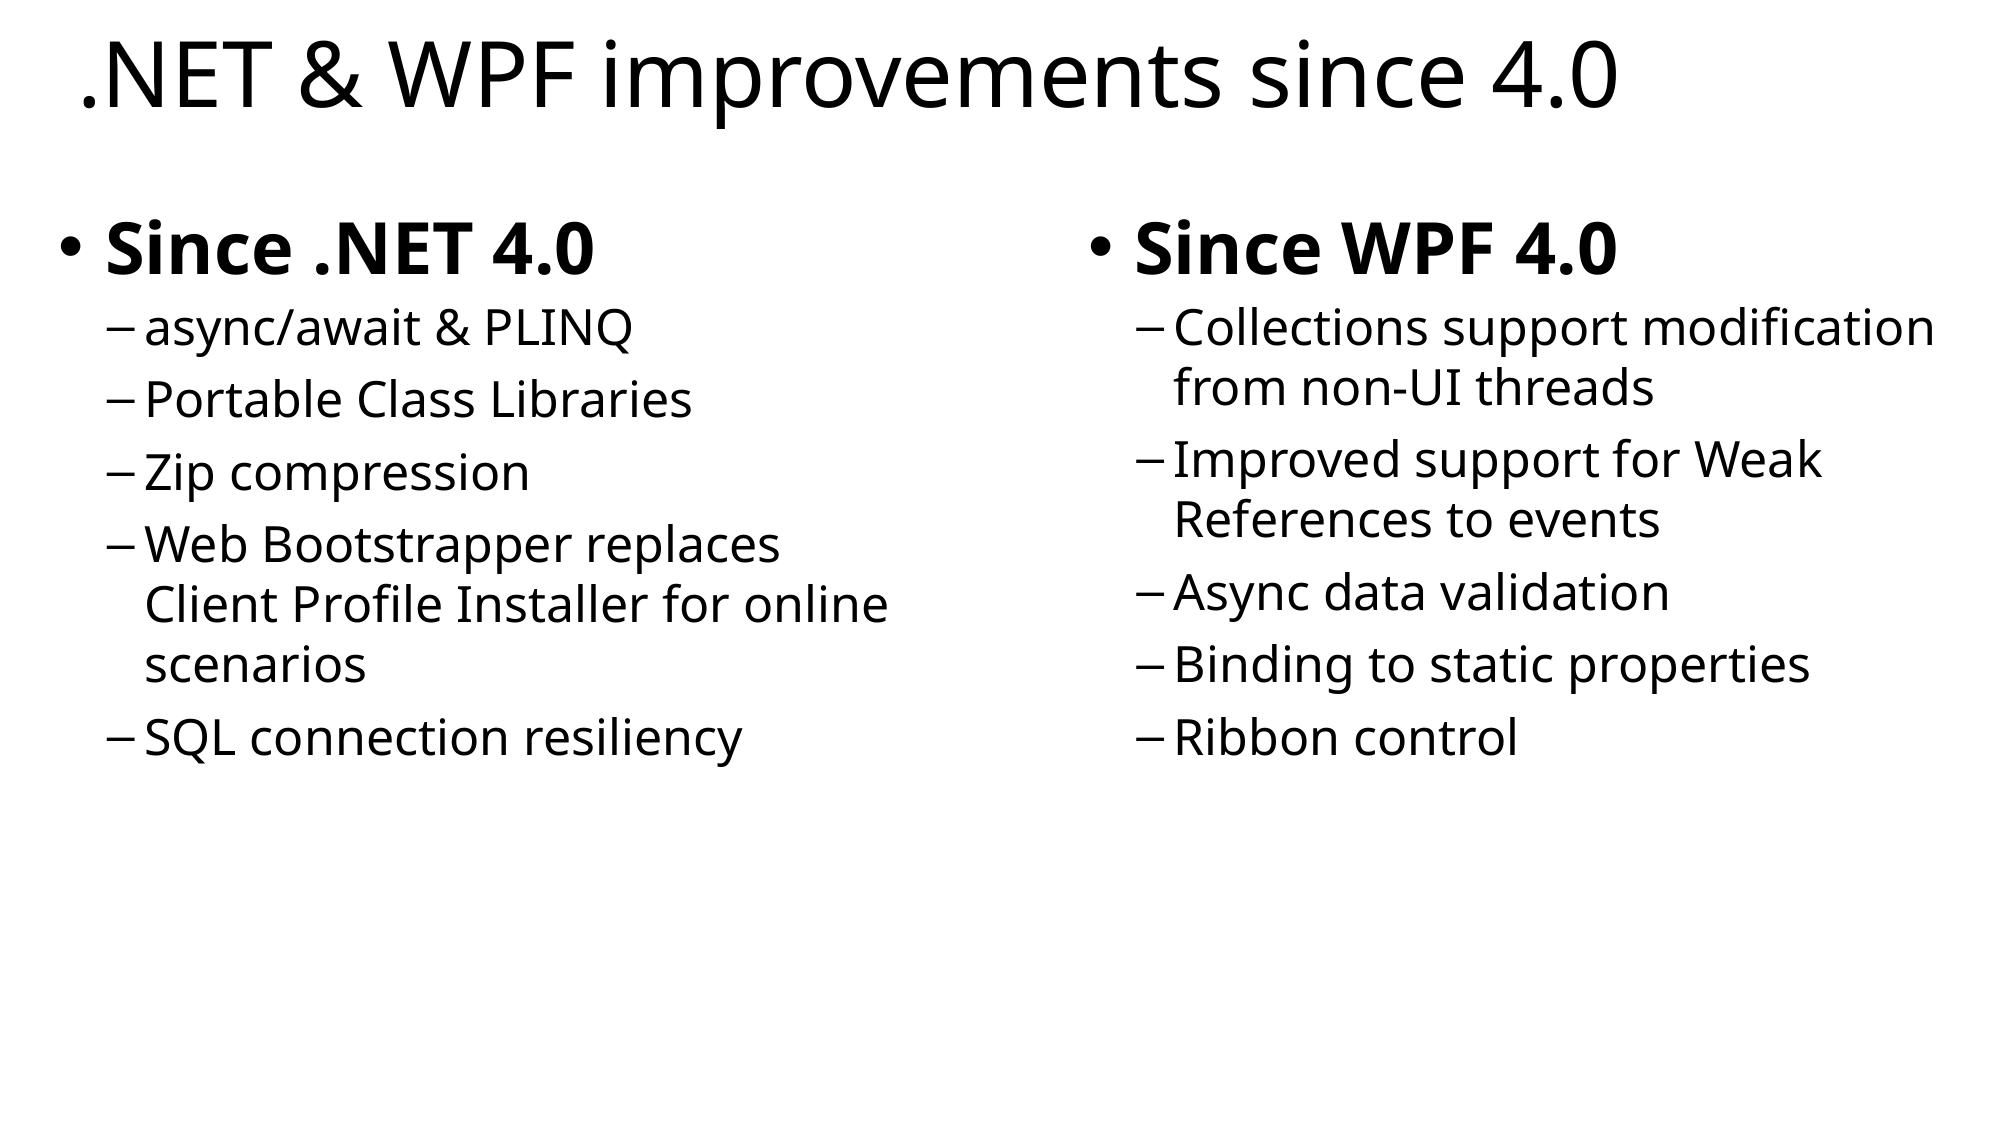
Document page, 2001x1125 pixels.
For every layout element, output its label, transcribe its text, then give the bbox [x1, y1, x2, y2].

list Since .NET 4.0 async/await & PLINQ Portable Class Libraries Zip compression Web Bootstrapper replaces Client Profile Installer for online scenarios SQL connection resiliency [44, 195, 927, 639]
title .NET & WPF improvements since 4.0 [62, 29, 1953, 205]
list Since WPF 4.0 Collections support modification from non-UI threads Improved support for Weak References to events Async data validation Binding to static properties Ribbon control [1073, 195, 1956, 639]
